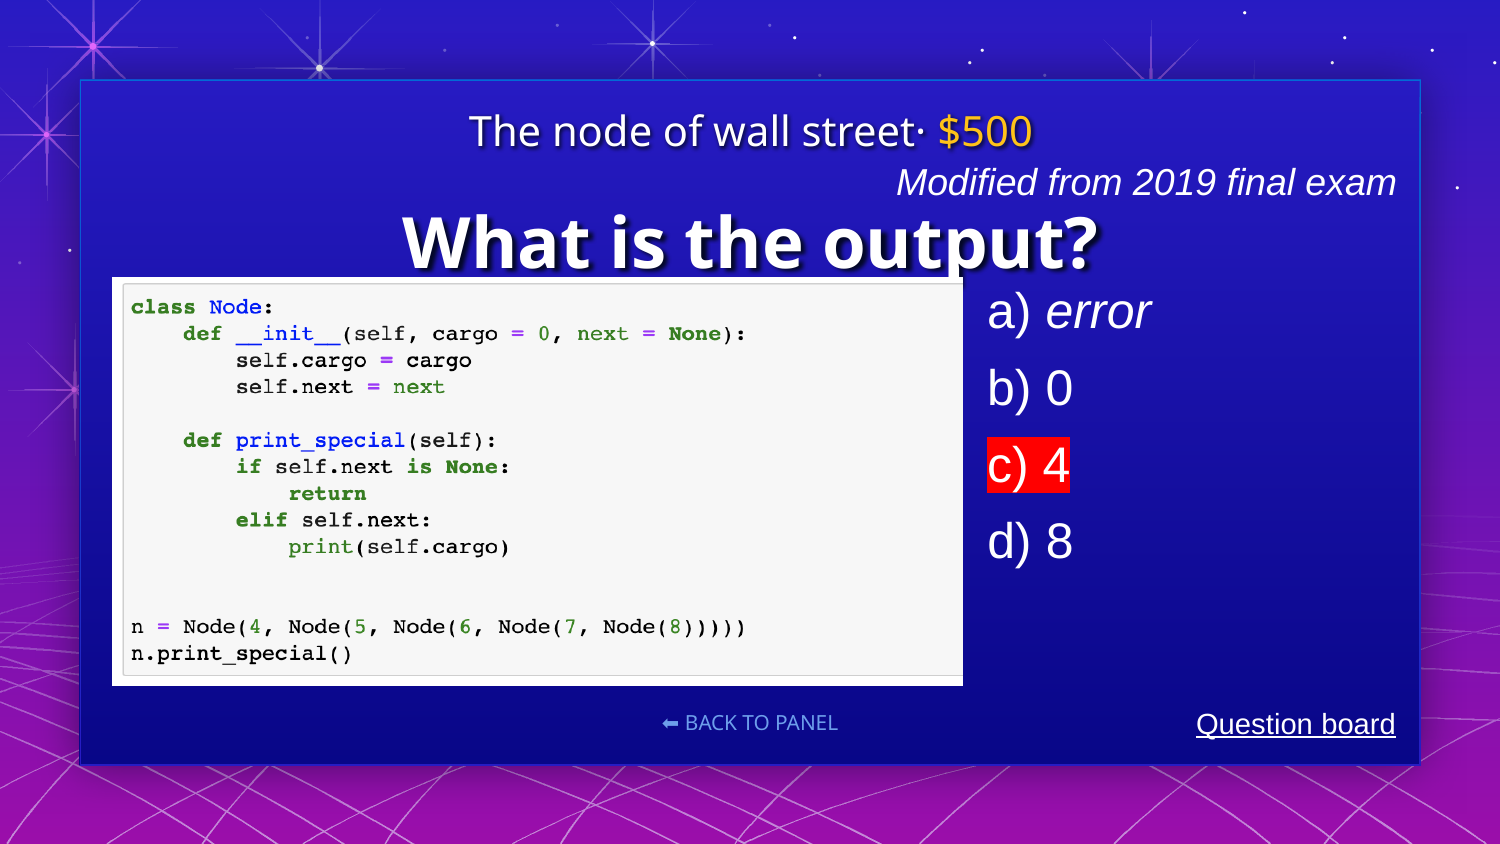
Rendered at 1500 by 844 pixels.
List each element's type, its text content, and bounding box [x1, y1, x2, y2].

text_box Question board [1181, 698, 1429, 748]
picture [111, 277, 964, 686]
text_box What is the output? [170, 178, 1332, 495]
text_box What is the output? [170, 0, 1332, 105]
text_box c) 4 [972, 424, 1258, 500]
text_box a) error [972, 270, 1314, 346]
text_box d) 8 [972, 501, 1323, 577]
text_box Modified from 2019 final exam [881, 150, 1500, 211]
text_box b) 0 [972, 347, 1271, 423]
subtitle The node of wall street· $500 [170, 105, 1332, 178]
